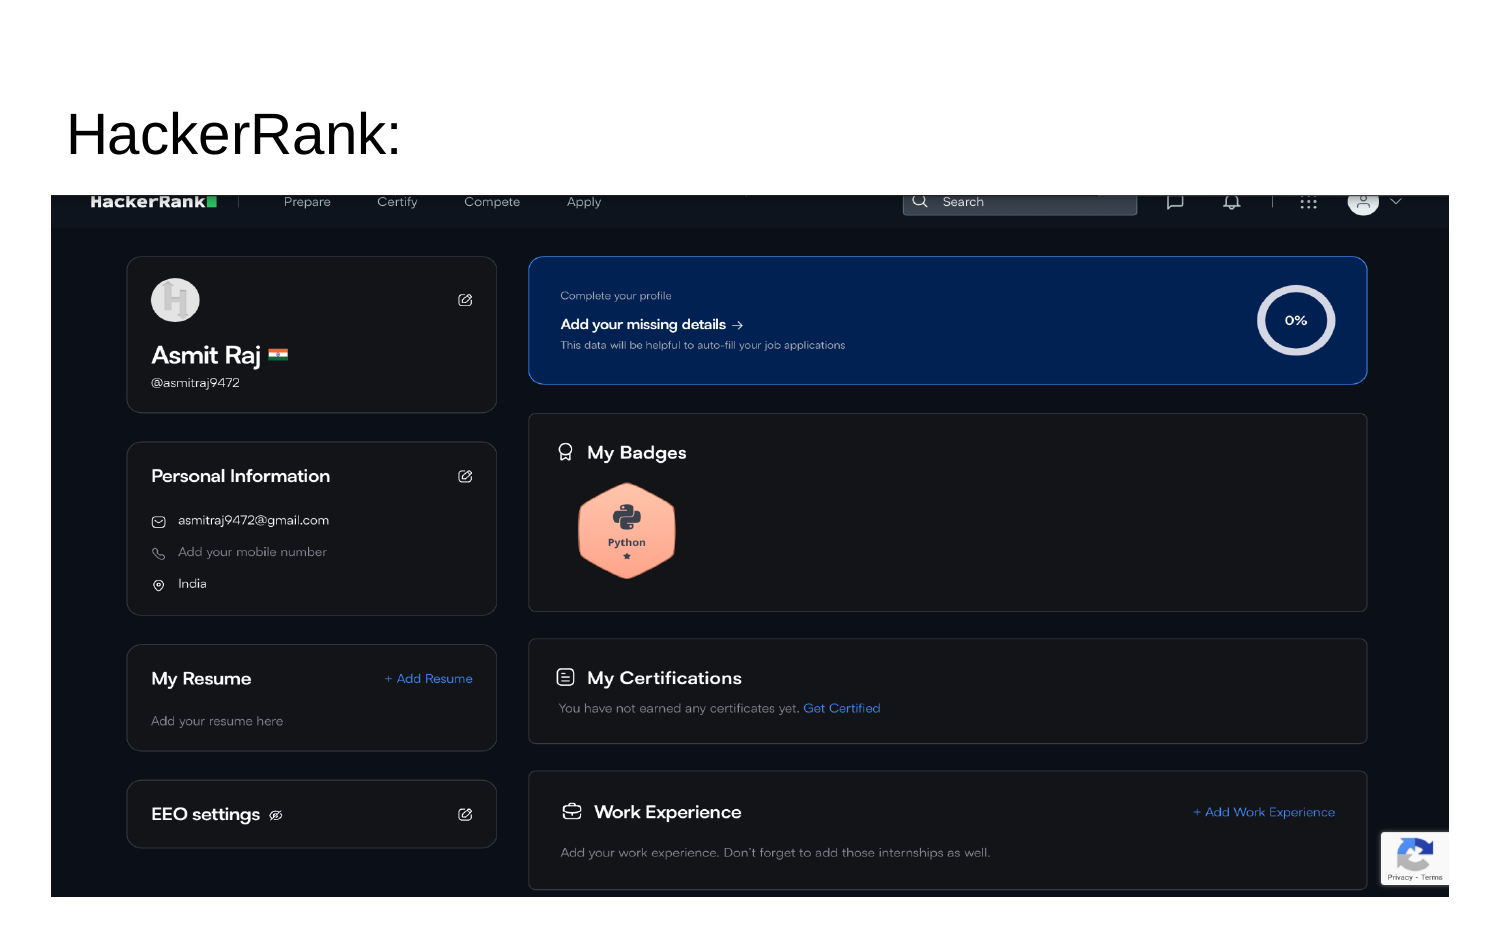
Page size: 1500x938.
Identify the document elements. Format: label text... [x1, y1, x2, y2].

picture [50, 195, 1450, 897]
title HackerRank: [51, 81, 1449, 186]
